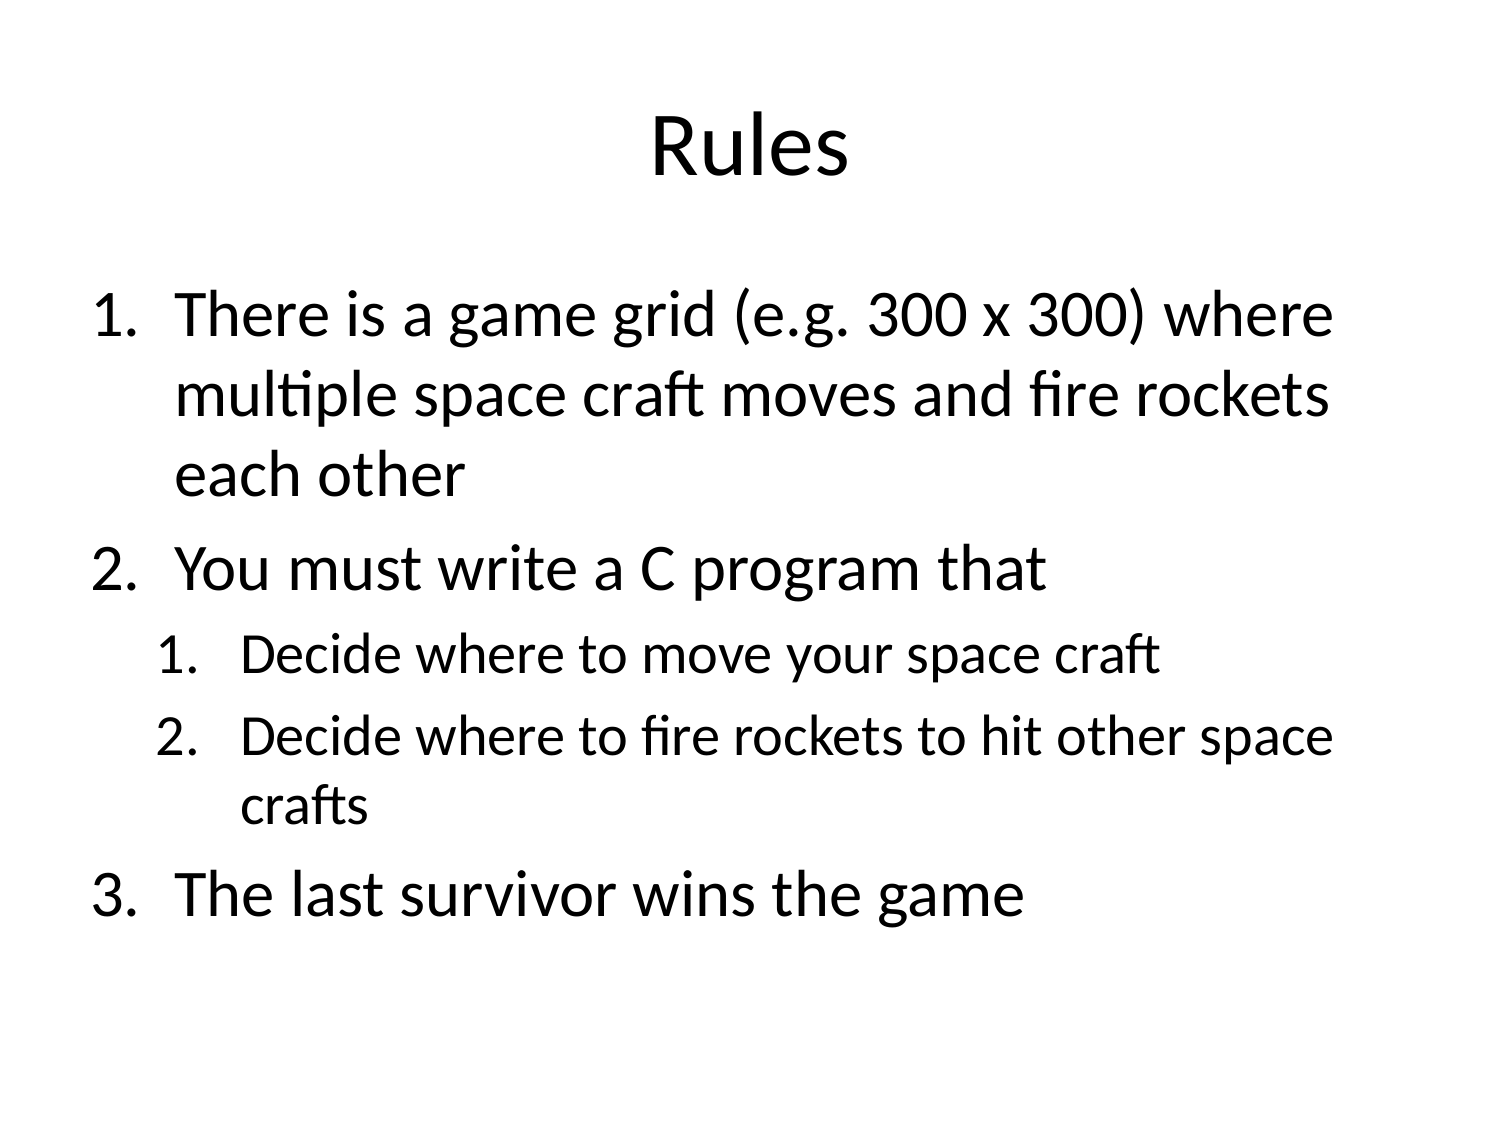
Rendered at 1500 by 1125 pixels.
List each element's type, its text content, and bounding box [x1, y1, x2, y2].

list There is a game grid (e.g. 300 x 300) where multiple space craft moves and fire rockets each other You must write a C program that Decide where to move your space craft Decide where to fire rockets to hit other space crafts The last survivor wins the game [75, 262, 1425, 1005]
title Rules [75, 45, 1425, 233]
